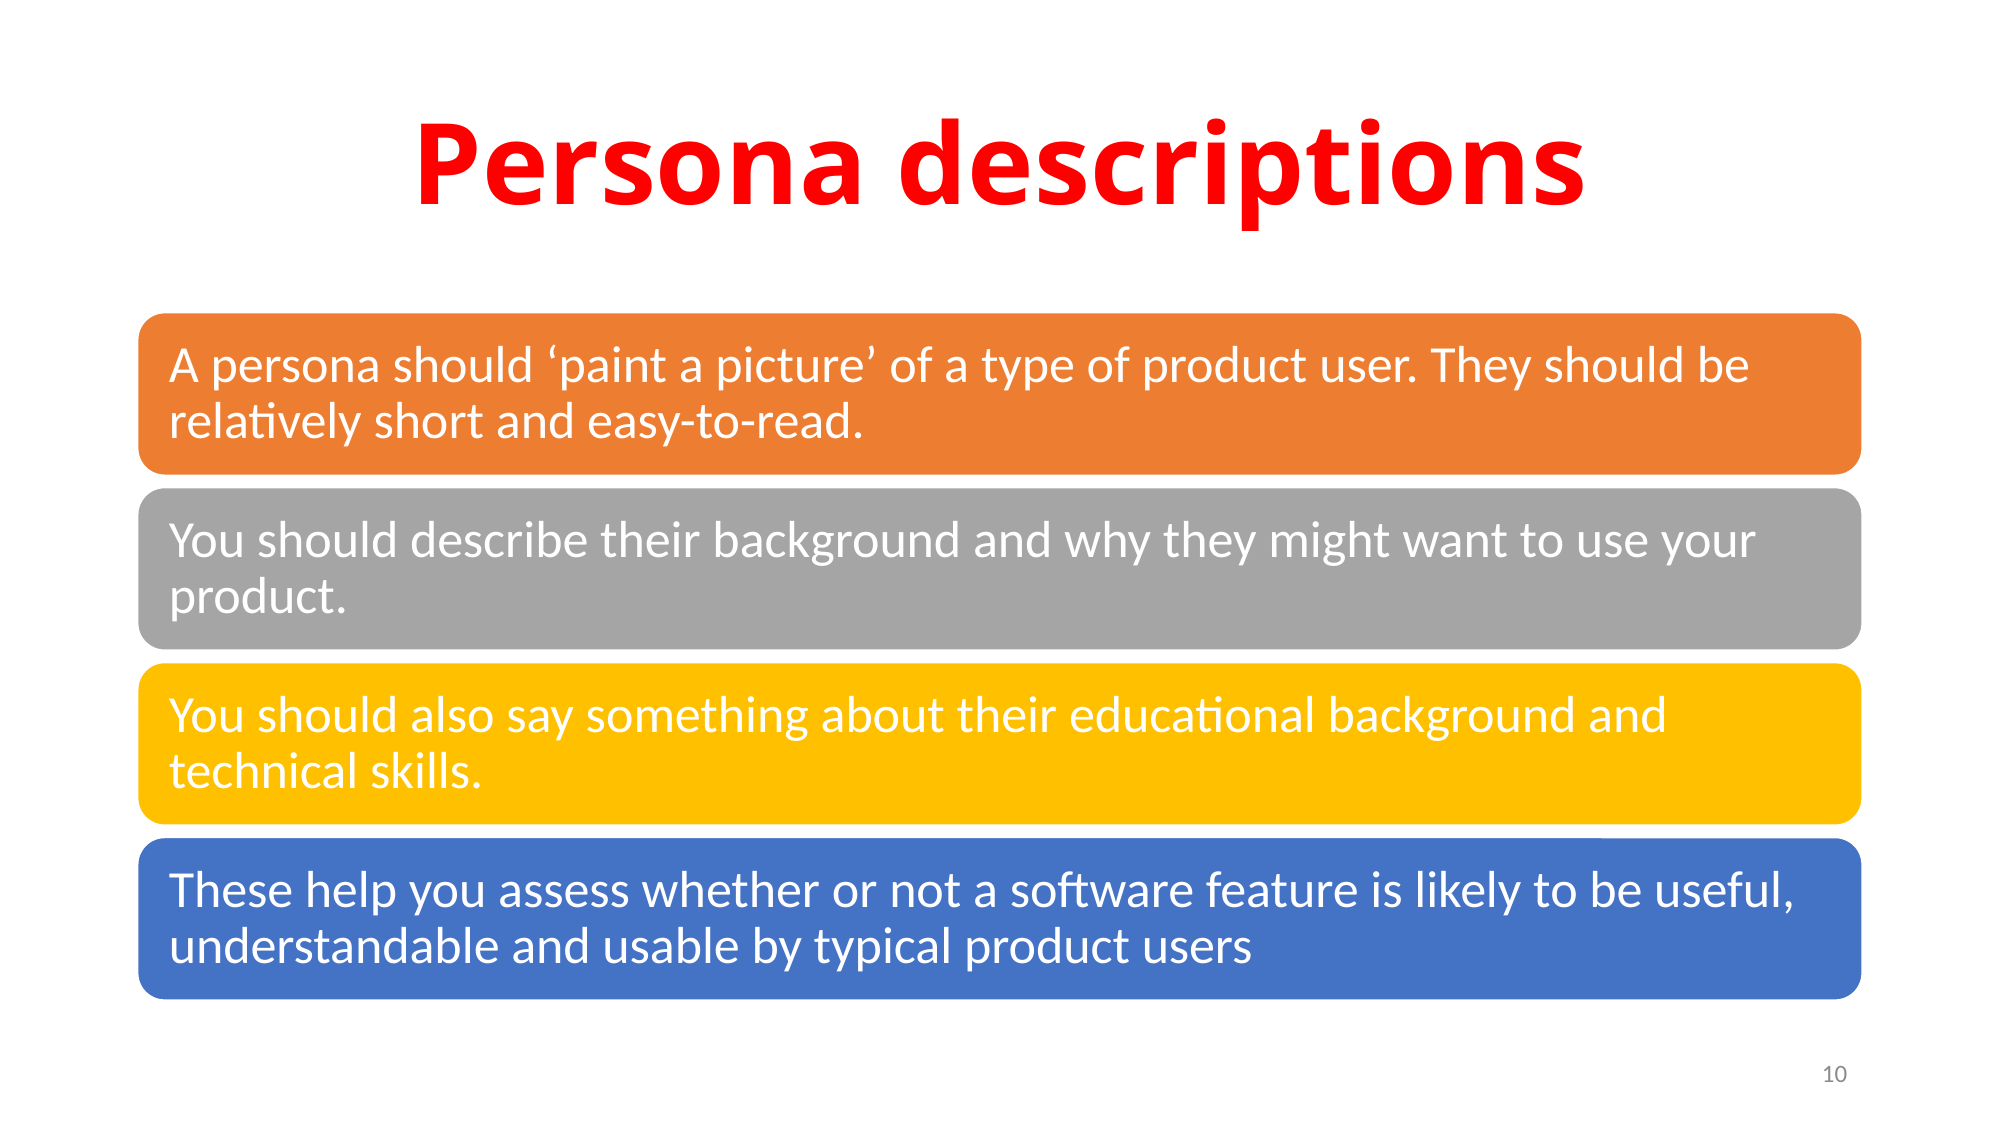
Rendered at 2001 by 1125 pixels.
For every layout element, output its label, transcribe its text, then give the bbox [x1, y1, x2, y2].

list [137, 299, 1863, 1014]
title Persona descriptions [137, 59, 1863, 278]
slide_number 10 [1412, 1042, 1863, 1103]
